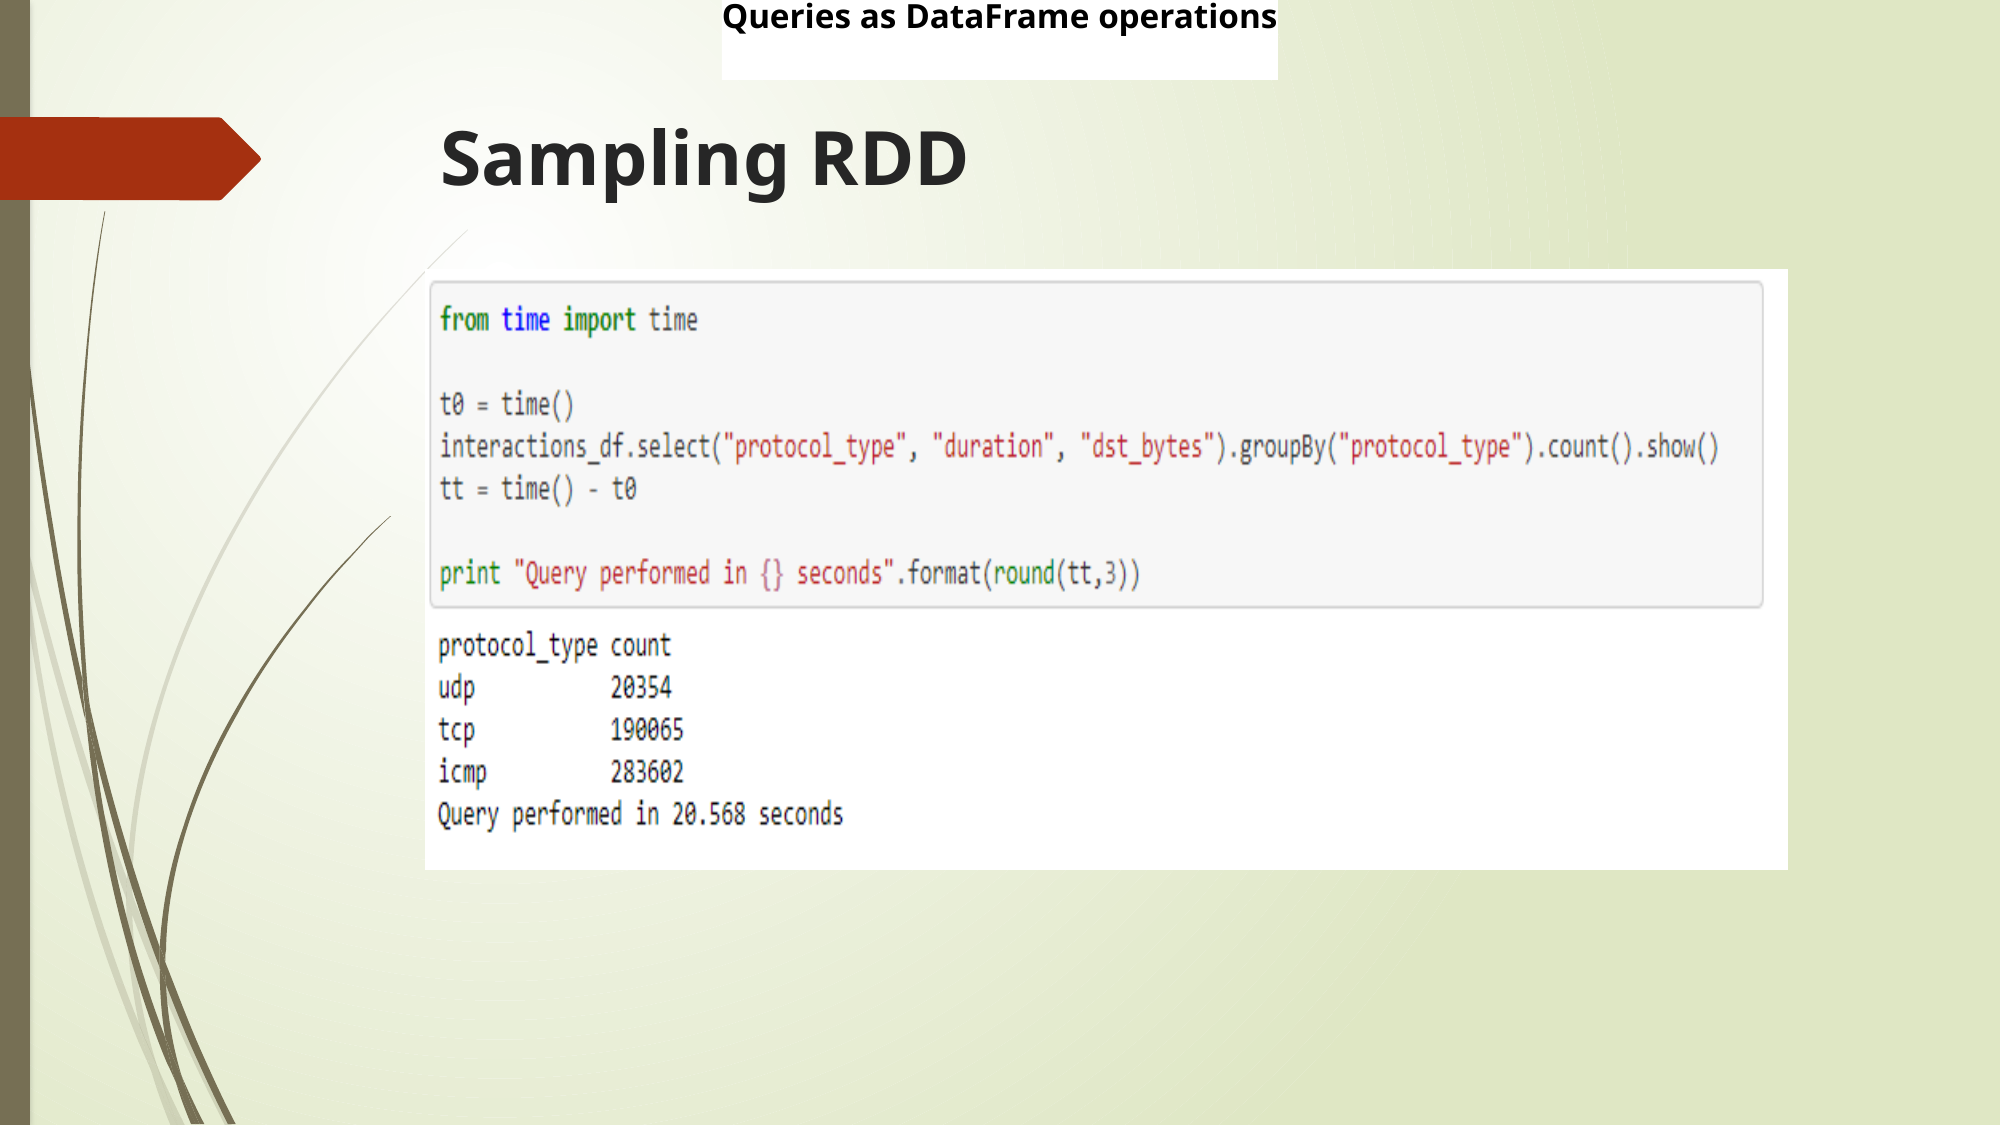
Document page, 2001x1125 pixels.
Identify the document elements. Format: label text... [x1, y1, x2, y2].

title Sampling RDD [425, 102, 1888, 313]
text_box Queries as DataFrame operations [721, 0, 1278, 80]
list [425, 269, 1789, 871]
